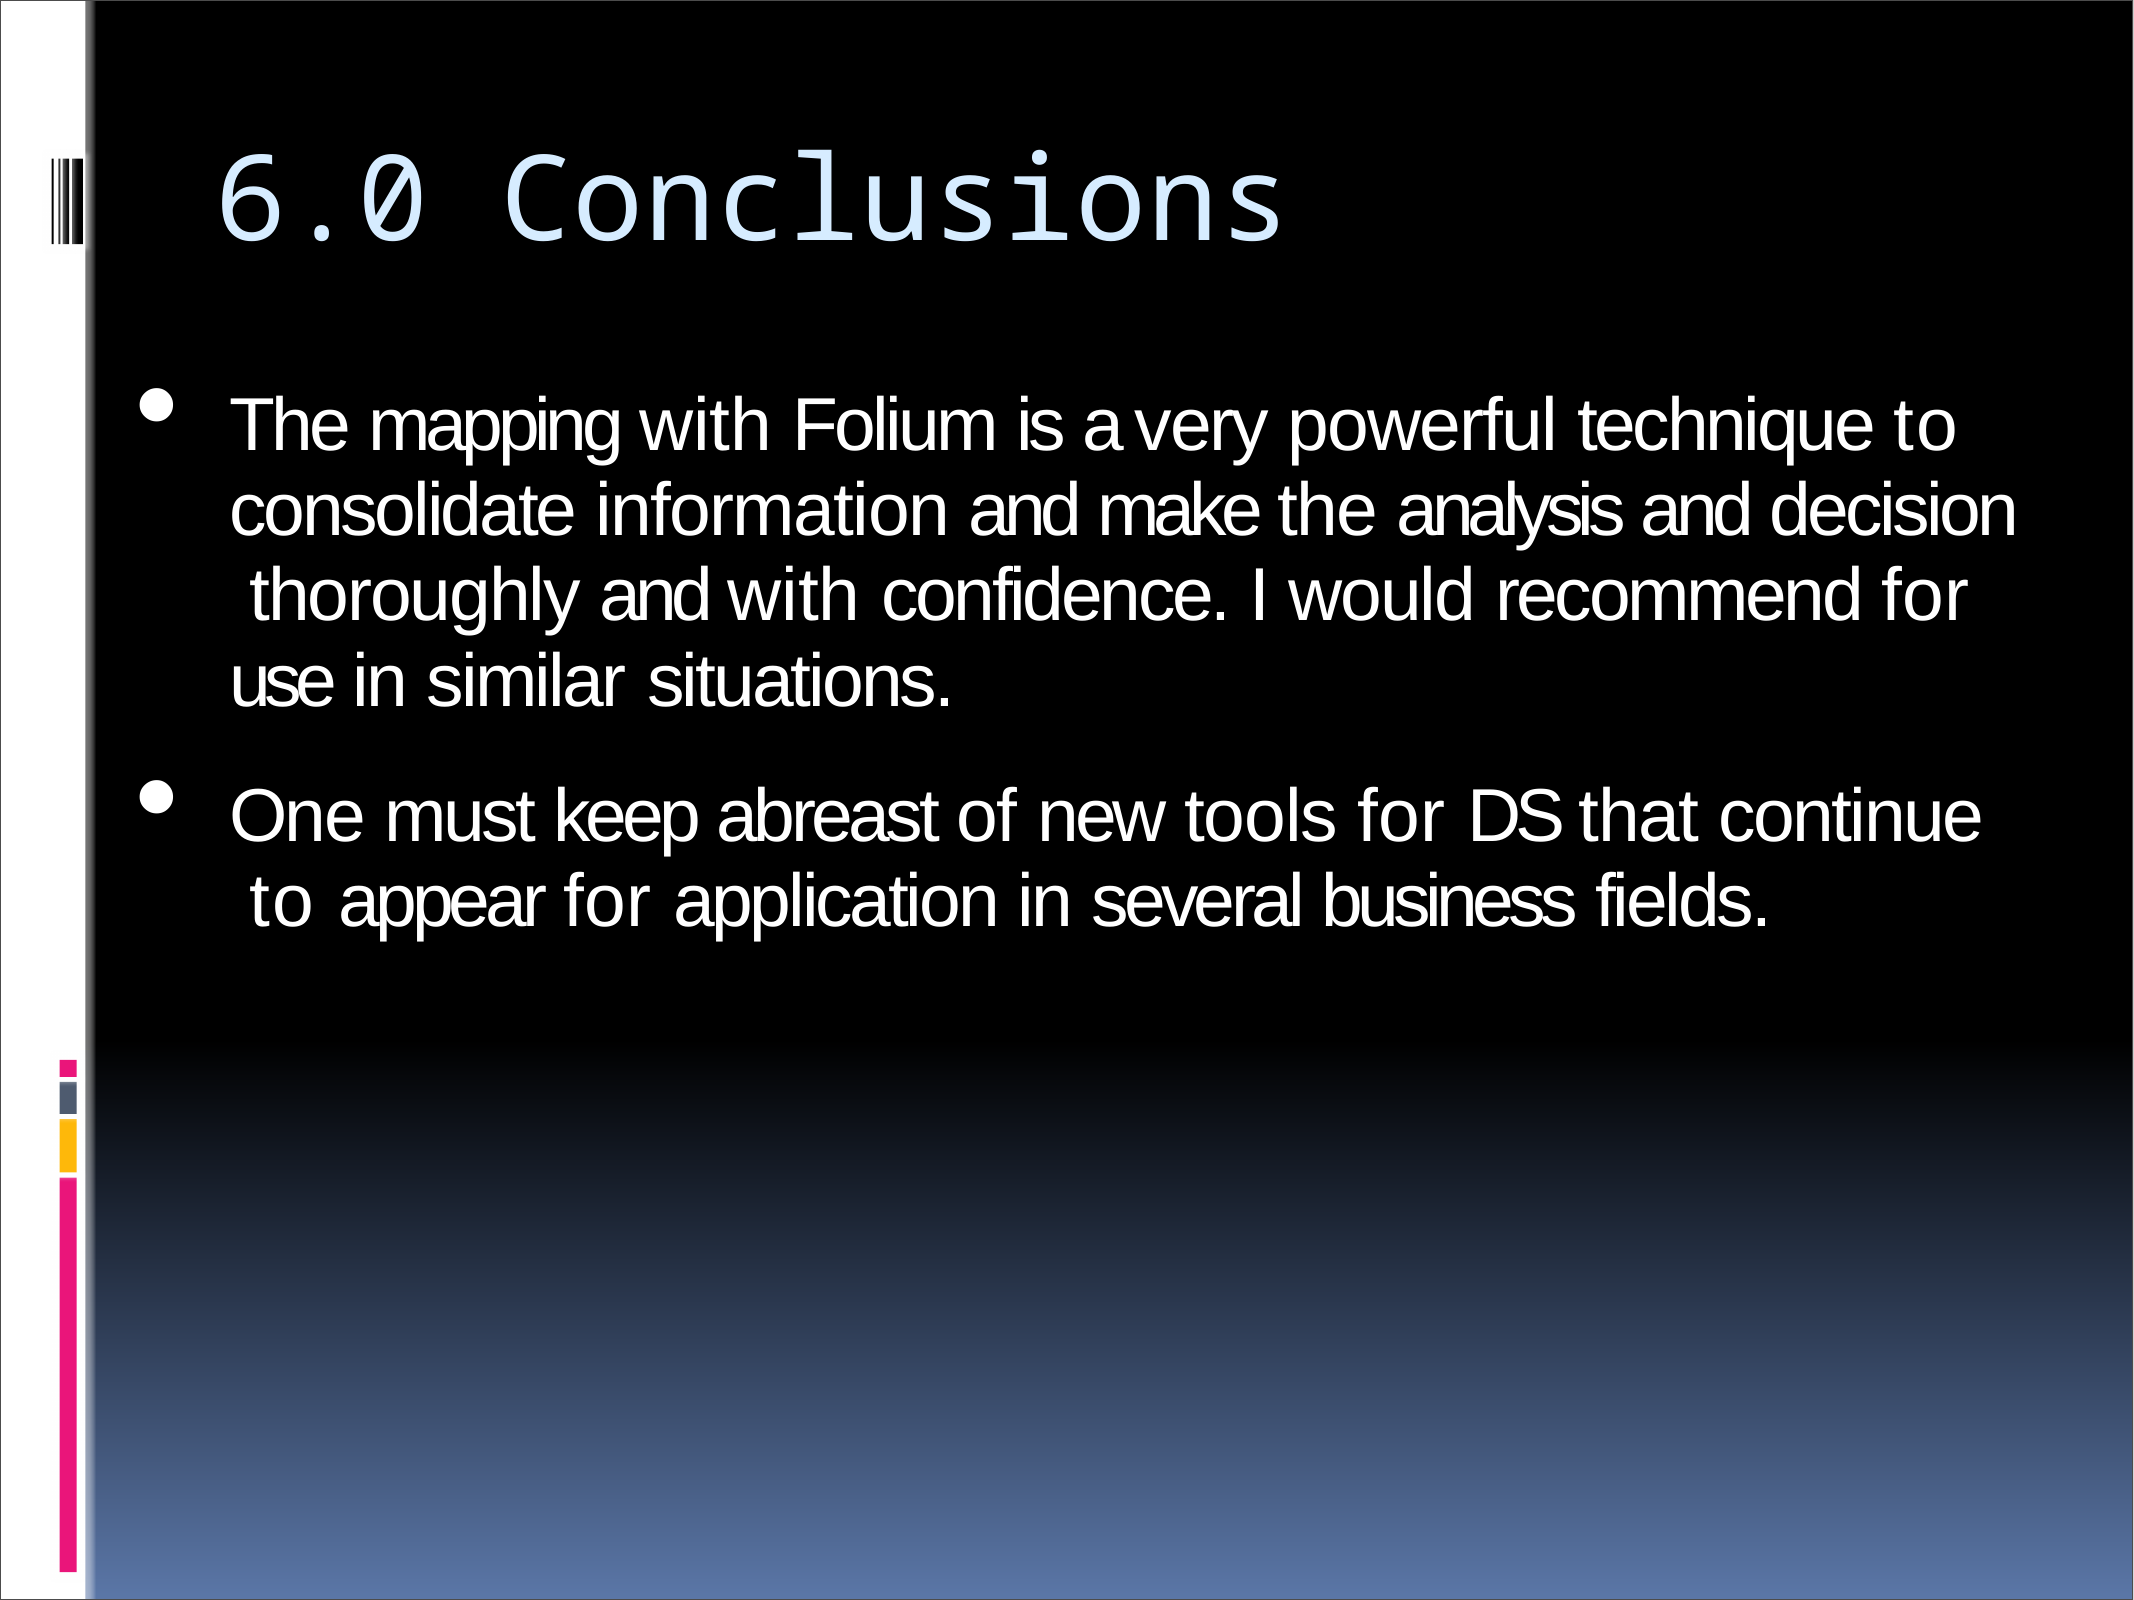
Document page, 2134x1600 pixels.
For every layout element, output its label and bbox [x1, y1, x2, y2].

text_box [0, 0, 2134, 1600]
